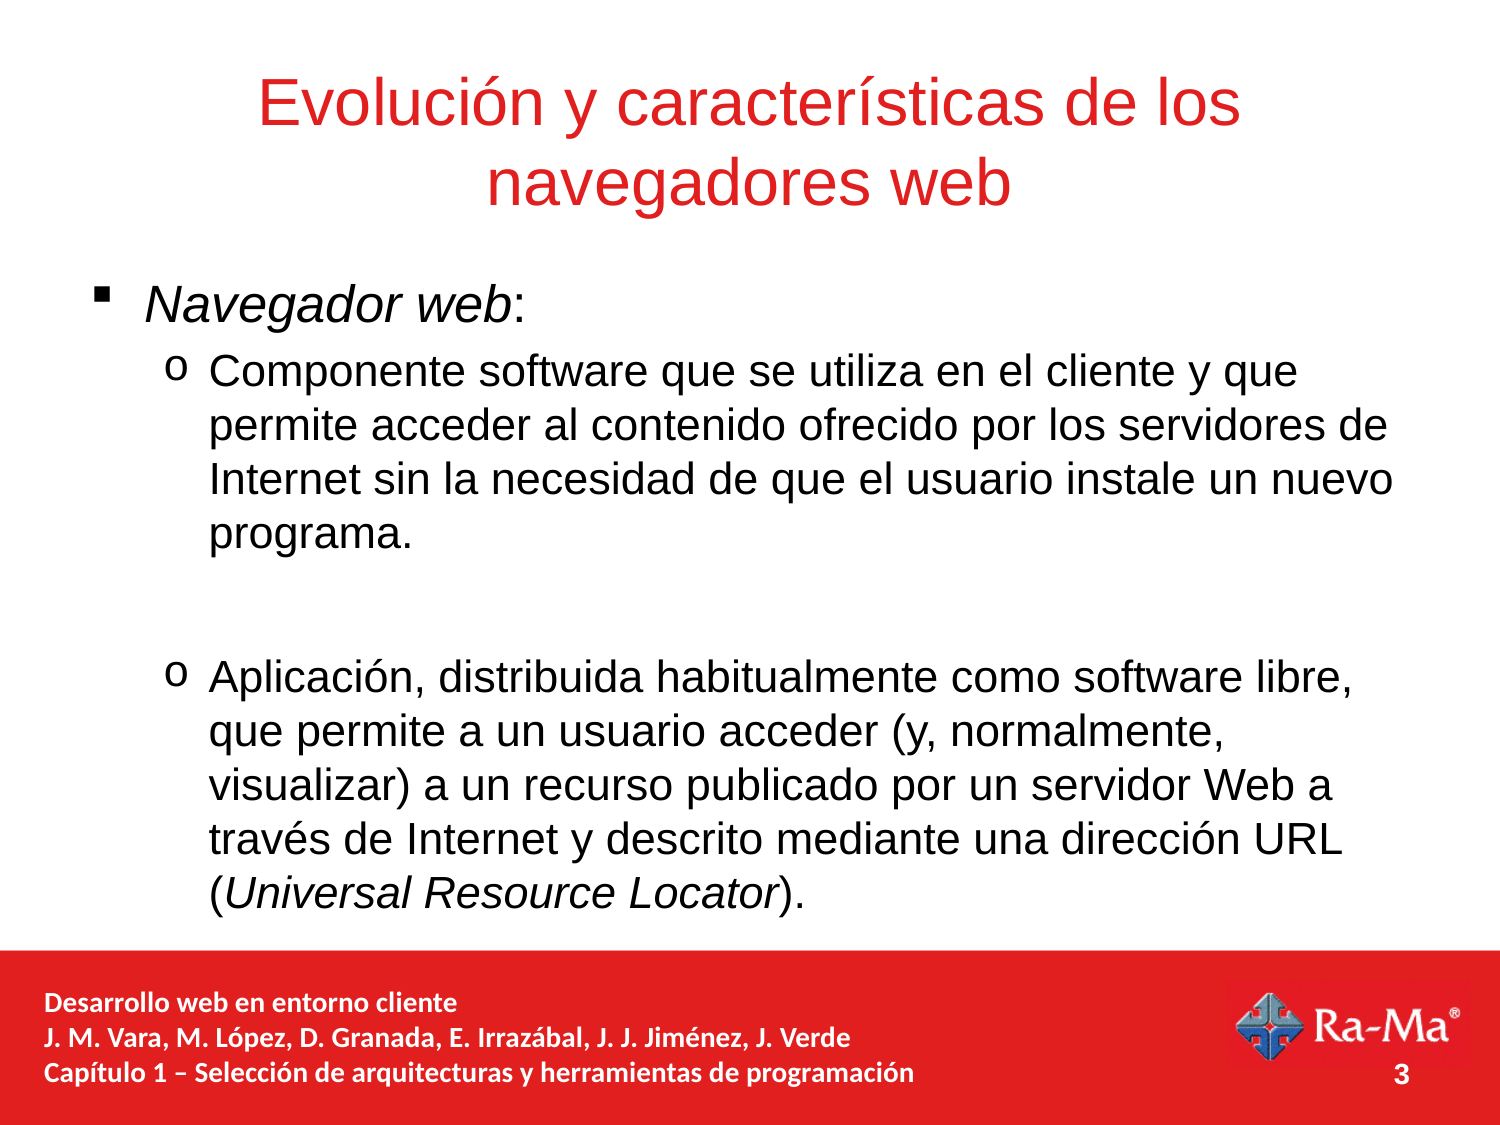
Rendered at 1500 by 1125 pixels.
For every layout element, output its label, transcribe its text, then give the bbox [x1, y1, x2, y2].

footer Desarrollo web en entorno cliente J. M. Vara, M. López, D. Granada, E. Irrazábal, J. J. Jiménez, J. Verde Capítulo 1 – Selección de arquitecturas y herramientas de programación [29, 975, 1058, 1094]
list Navegador web: Componente software que se utiliza en el cliente y que permite acceder al contenido ofrecido por los servidores de Internet sin la necesidad de que el usuario instale un nuevo programa. Aplicación, distribuida habitualmente como software libre, que permite a un usuario acceder (y, normalmente, visualizar) a un recurso publicado por un servidor Web a través de Internet y descrito mediante una dirección URL (Universal Resource Locator). [75, 262, 1425, 929]
title Evolución y características de los navegadores web [75, 45, 1425, 233]
slide_number 3 [1074, 1042, 1425, 1103]
picture [0, 0, 1500, 1125]
